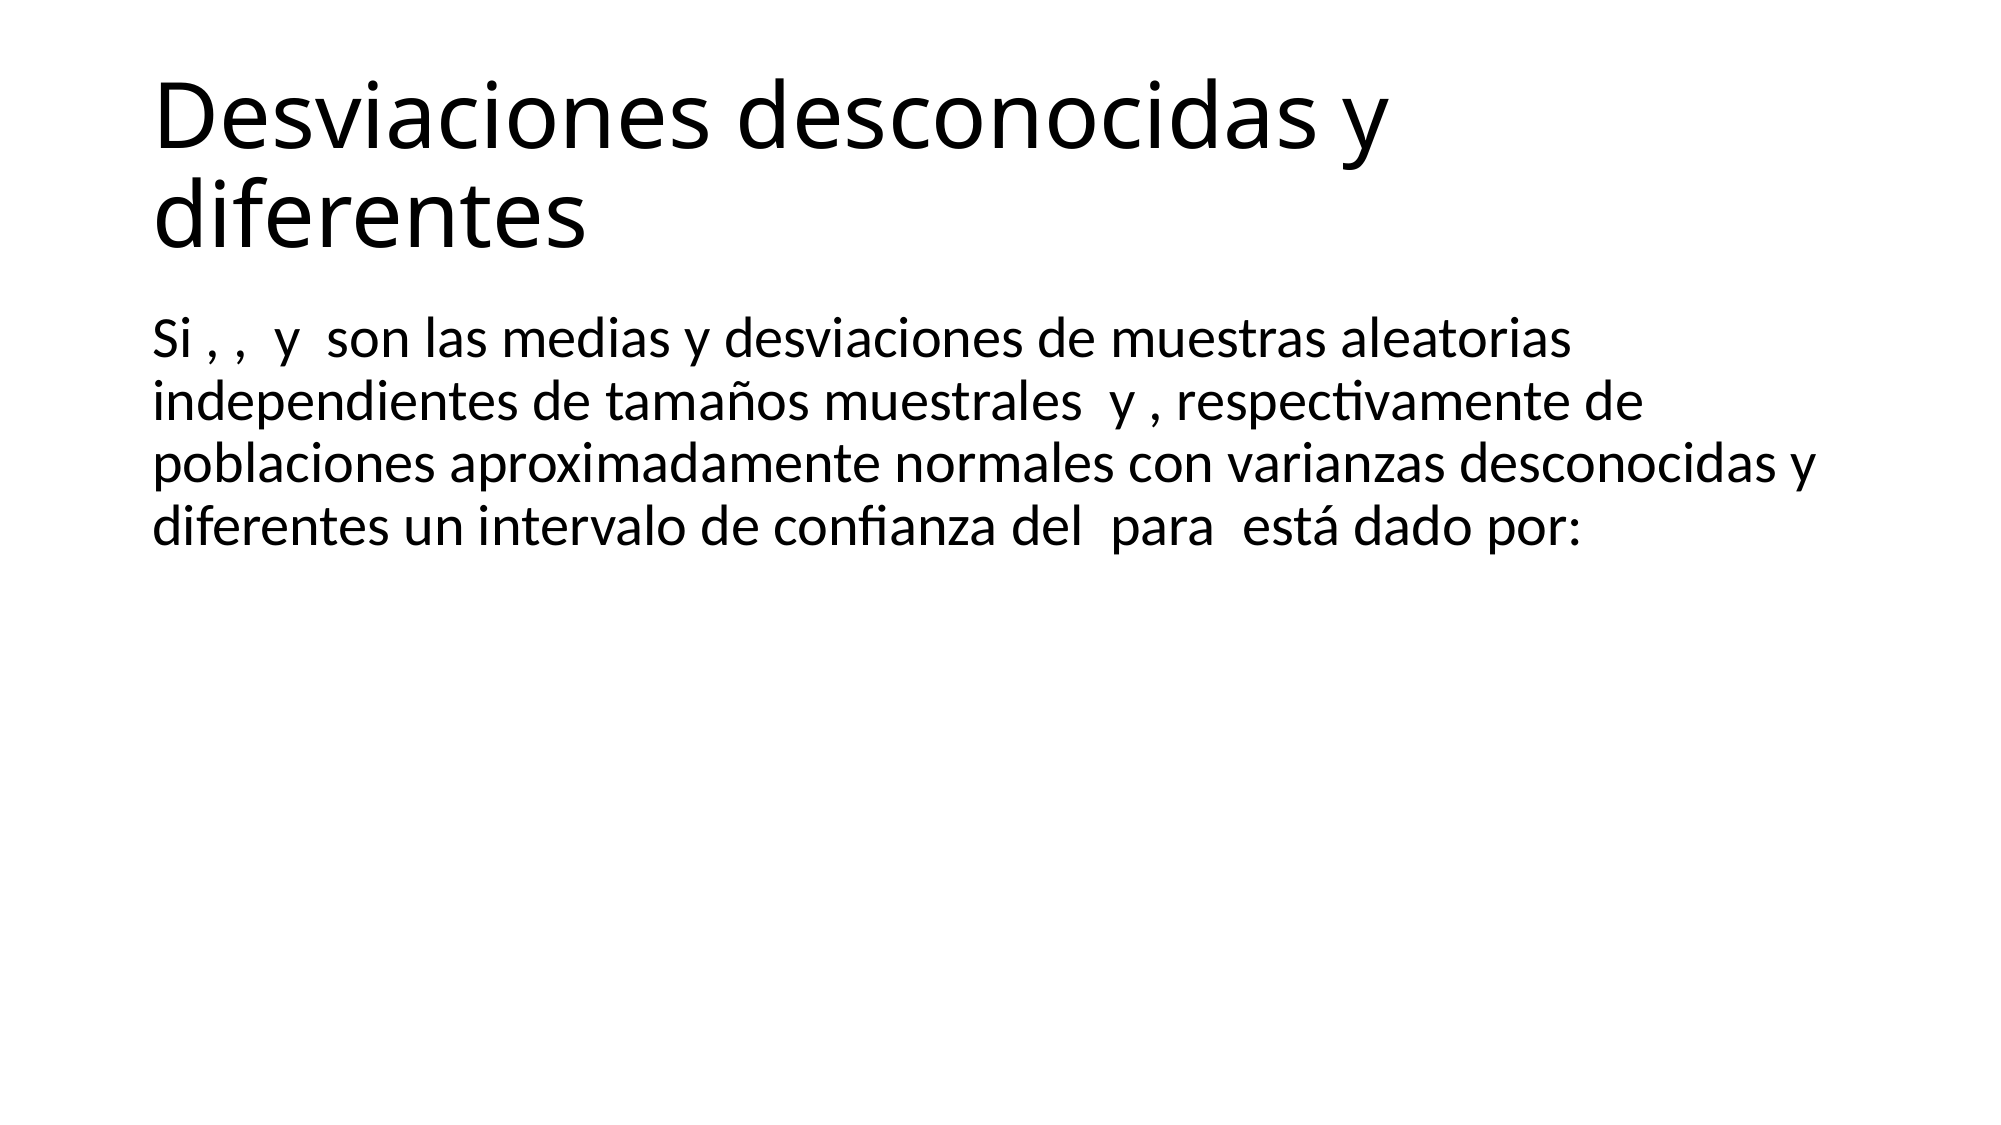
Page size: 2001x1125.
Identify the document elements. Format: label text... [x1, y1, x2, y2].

title Desviaciones desconocidas y diferentes [137, 59, 1863, 278]
